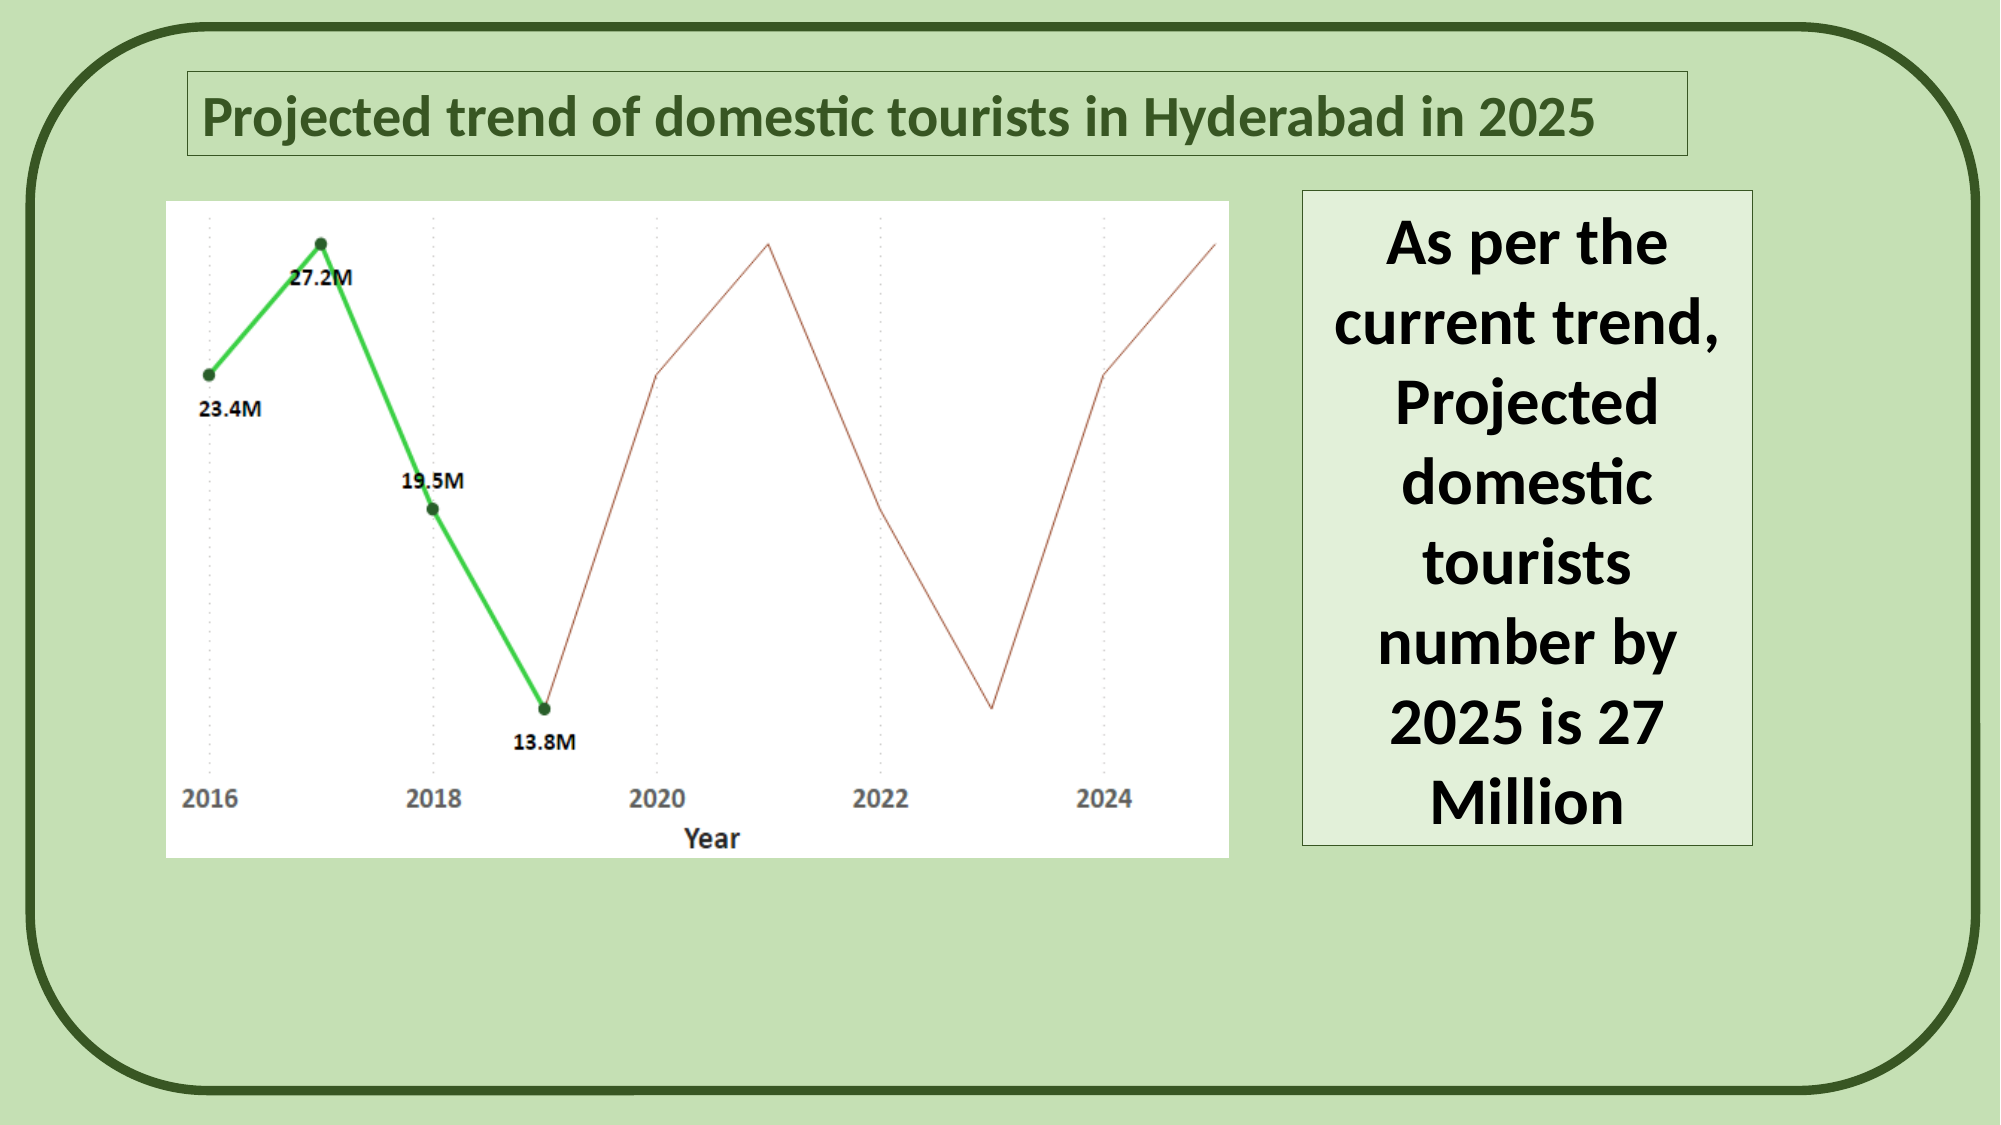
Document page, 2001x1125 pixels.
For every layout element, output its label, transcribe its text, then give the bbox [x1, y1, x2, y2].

text_box Projected trend of domestic tourists in Hyderabad in 2025 [187, 71, 1688, 156]
text_box As per the current trend, Projected domestic tourists number by 2025 is 27 Million [1302, 190, 1753, 846]
text_box [29, 25, 1977, 1092]
picture [166, 201, 1229, 858]
